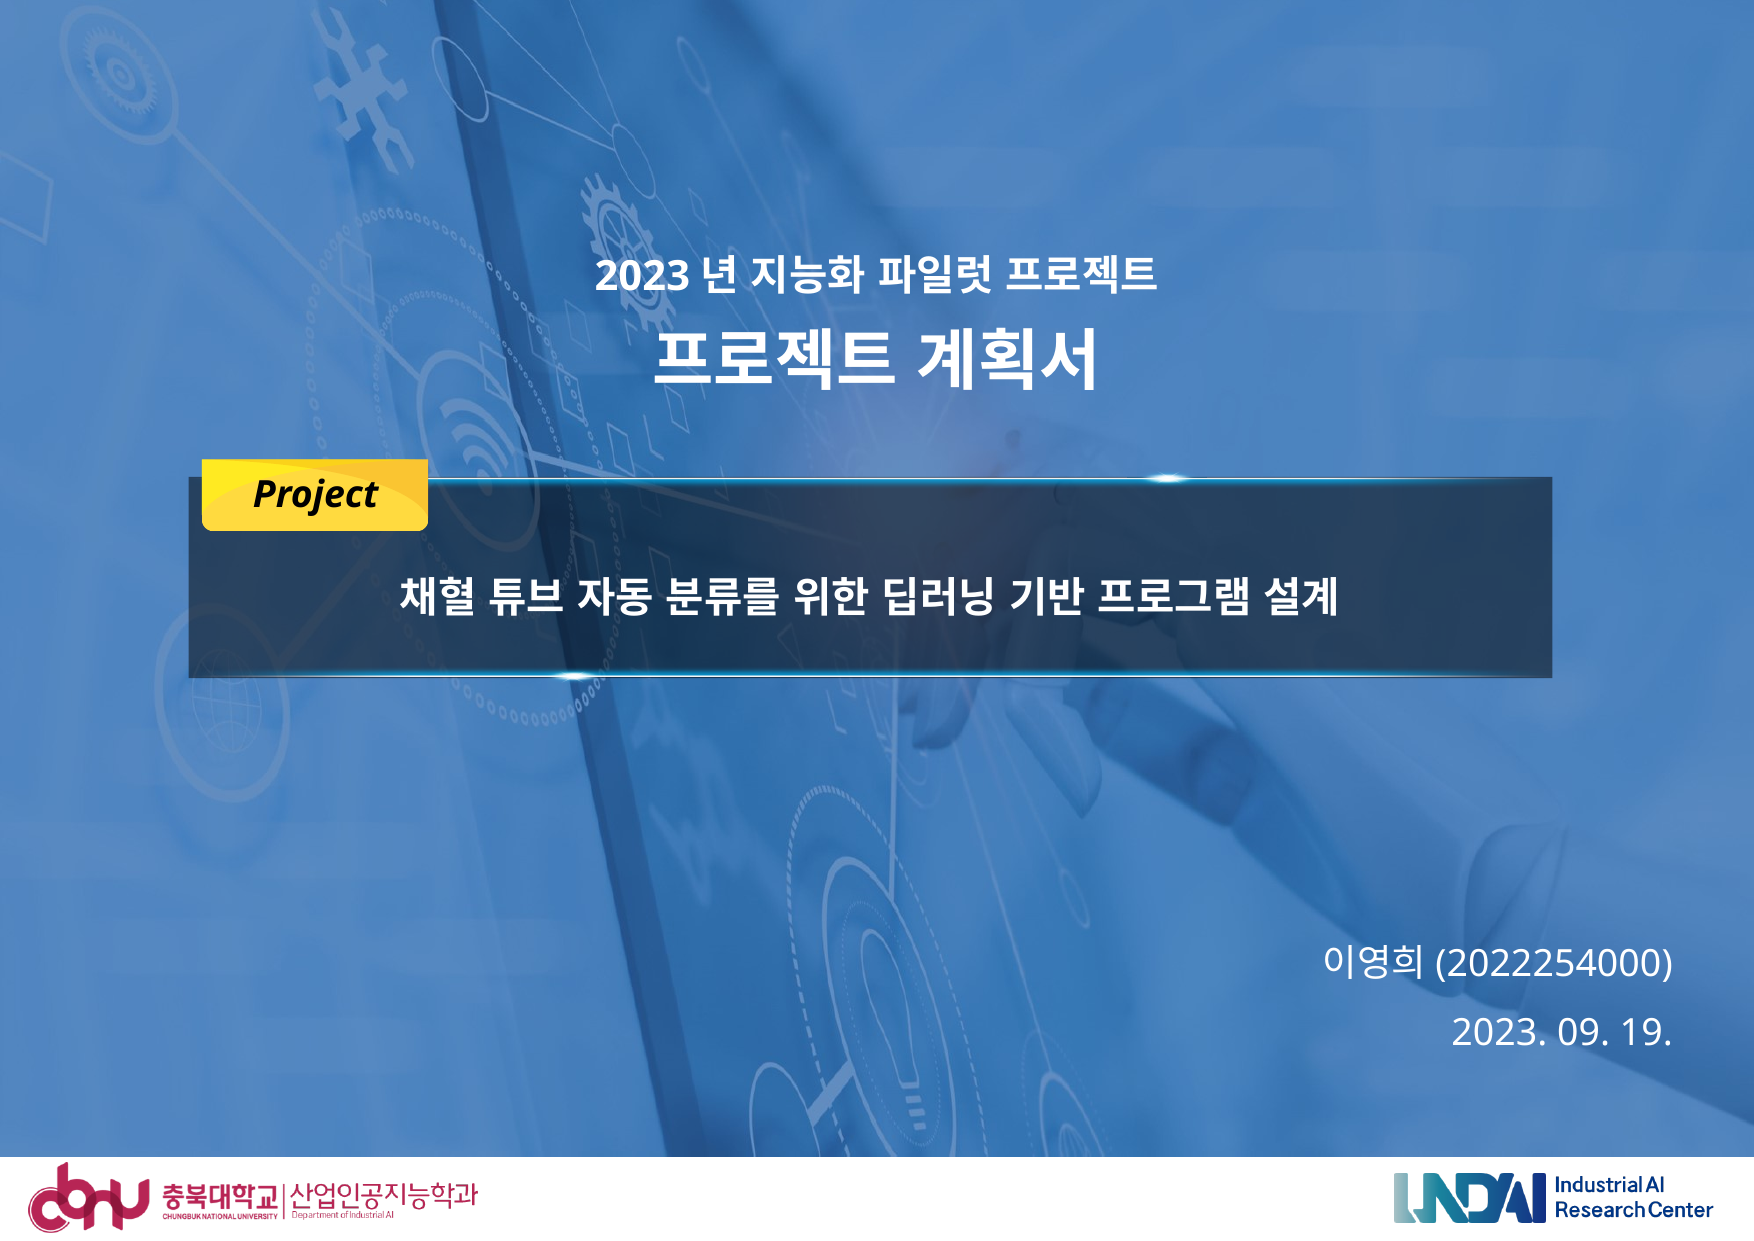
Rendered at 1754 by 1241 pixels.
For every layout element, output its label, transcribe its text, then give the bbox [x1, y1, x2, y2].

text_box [201, 459, 429, 532]
text_box 채혈 튜브 자동 분류를 위한 딥러닝 기반 프로그램 설계 [240, 571, 1501, 622]
text_box 2023. 09. 19. [1332, 1000, 1688, 1061]
text_box 2023년 지능화 파일럿 프로젝트 [438, 241, 1316, 307]
picture [0, 0, 1754, 1157]
text_box 이영희(2022254000) [997, 931, 1688, 992]
picture [1394, 1165, 1726, 1235]
picture [28, 1162, 495, 1233]
text_box 프로젝트 계획서 [507, 310, 1247, 405]
text_box [188, 499, 1553, 656]
